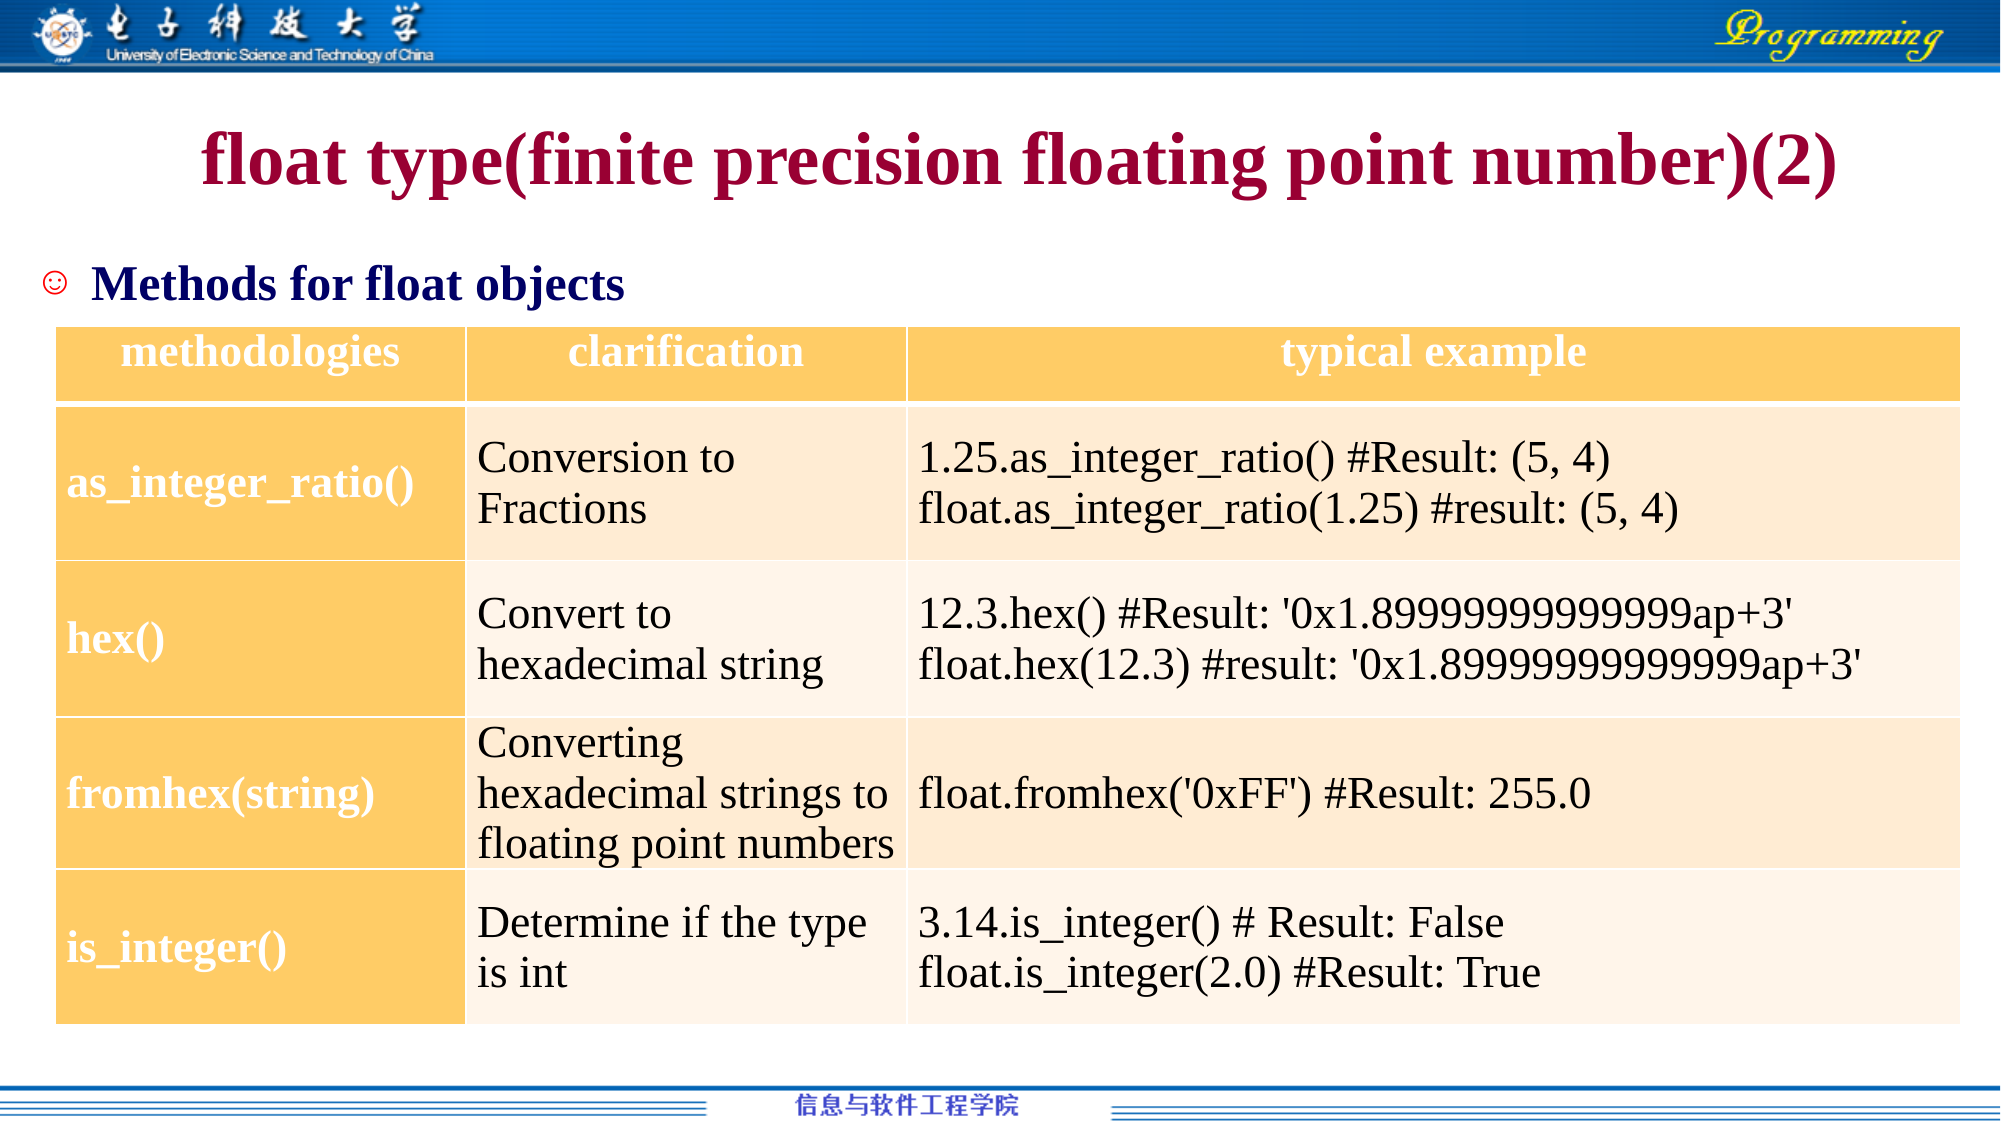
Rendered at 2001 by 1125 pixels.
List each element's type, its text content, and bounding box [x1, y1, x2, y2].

table_cell Converting hexadecimal strings to floating point numbers [467, 718, 906, 868]
table_cell fromhex(string) [56, 718, 465, 868]
title float type(finite precision floating point number)(2) [0, 112, 2000, 196]
list Methods for float objects [19, 243, 1413, 989]
table_cell Determine if the type is int [467, 870, 906, 1024]
table_cell as_integer_ratio() [56, 407, 465, 560]
table_cell is_integer() [56, 870, 465, 1024]
table_header typical example [908, 327, 1960, 401]
table_cell Conversion to Fractions [467, 407, 906, 560]
picture [0, 0, 2001, 1125]
table_cell float.fromhex('0xFF') #Result: 255.0 [908, 718, 1960, 868]
table_cell 1.25.as_integer_ratio() #Result: (5, 4) float.as_integer_ratio(1.25) #result: (5, 4) [908, 407, 1960, 560]
table_header methodologies [56, 327, 465, 401]
table_cell 12.3.hex() #Result: '0x1.89999999999999ap+3' float.hex(12.3) #result: '0x1.89999999999999ap+3' [908, 561, 1960, 716]
table_header clarification [467, 327, 906, 401]
table_cell 3.14.is_integer() # Result: False float.is_integer(2.0) #Result: True [908, 870, 1960, 1024]
table_cell Convert to hexadecimal string [467, 561, 906, 716]
table_cell hex() [56, 561, 465, 716]
